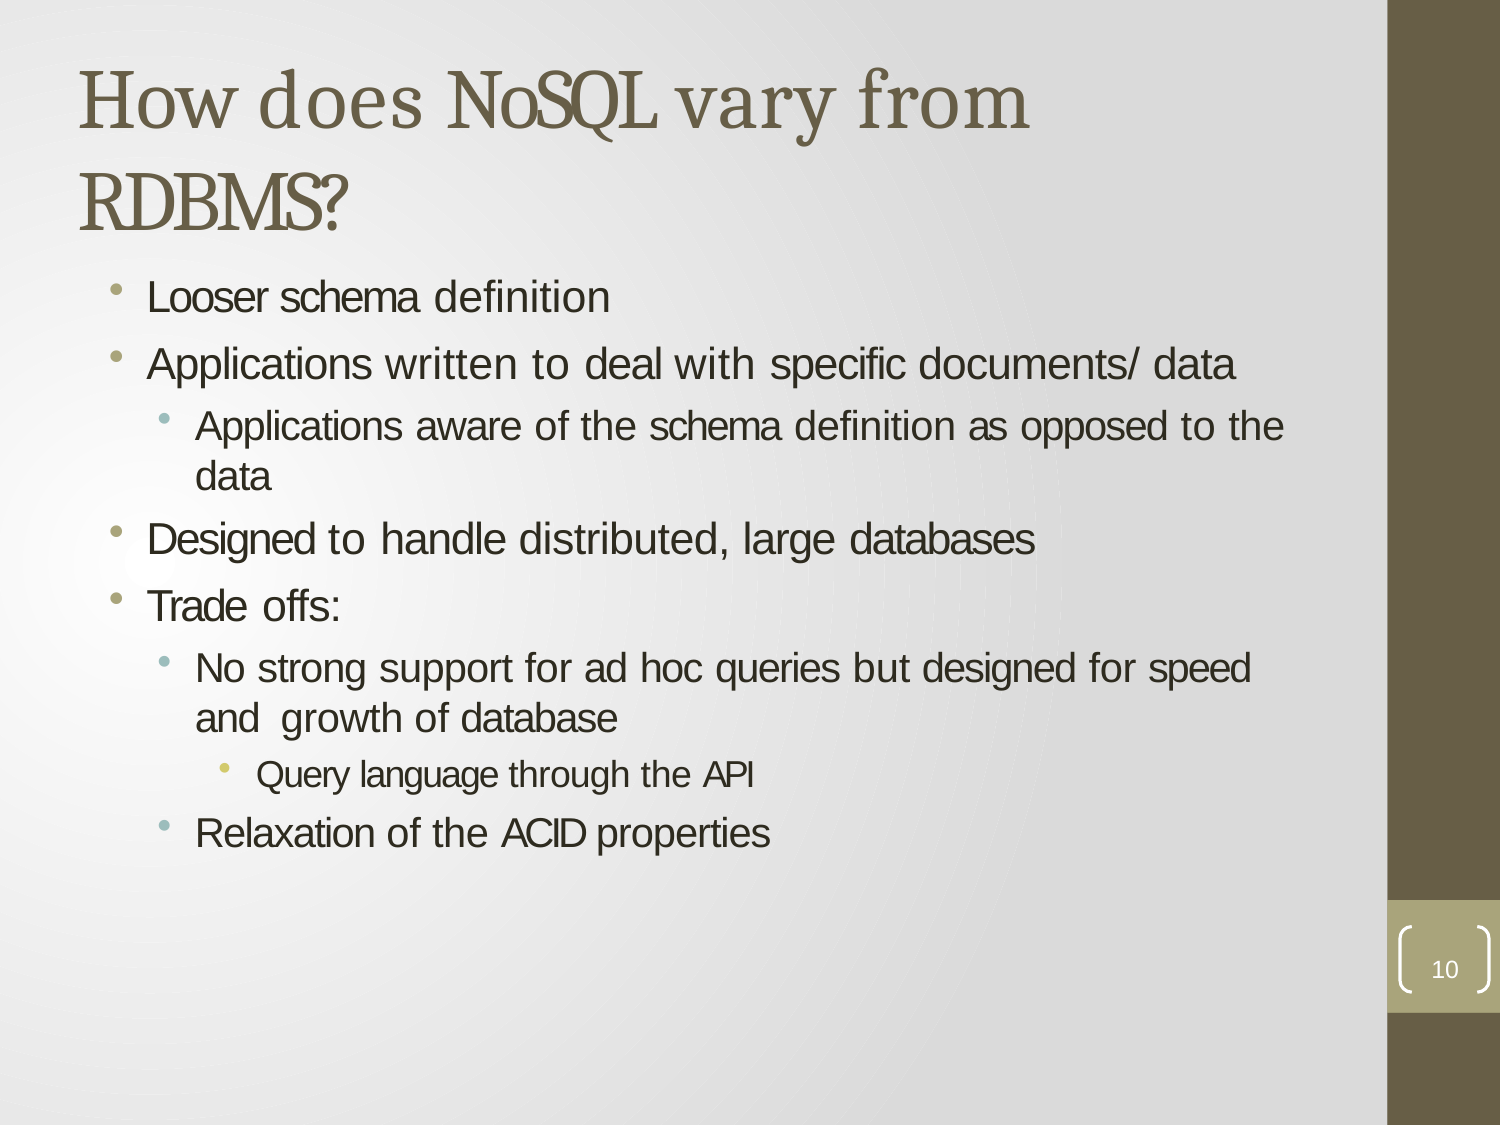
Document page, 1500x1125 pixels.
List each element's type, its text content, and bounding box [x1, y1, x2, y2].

text_box [1387, 1013, 1500, 1125]
title How does NoSQL vary from RDBMS? [75, 29, 1325, 248]
text_box [1477, 984, 1489, 993]
text_box [1400, 984, 1412, 993]
text_box [1387, 900, 1500, 951]
text_box [1477, 926, 1490, 951]
text_box [1387, 984, 1500, 1013]
text_box [1400, 926, 1412, 951]
text_box [1387, 0, 1500, 900]
text_box 10 [1387, 951, 1500, 984]
text_box Looser schema definition Applications written to deal with specific documents/ data Applications aware of the schema definition as opposed to the data Designed to handle distributed, large databases Trade offs: No strong support for ad hoc queries but designed for speed and growth of database Query language through the API Relaxation of the ACID properties [106, 252, 1341, 856]
